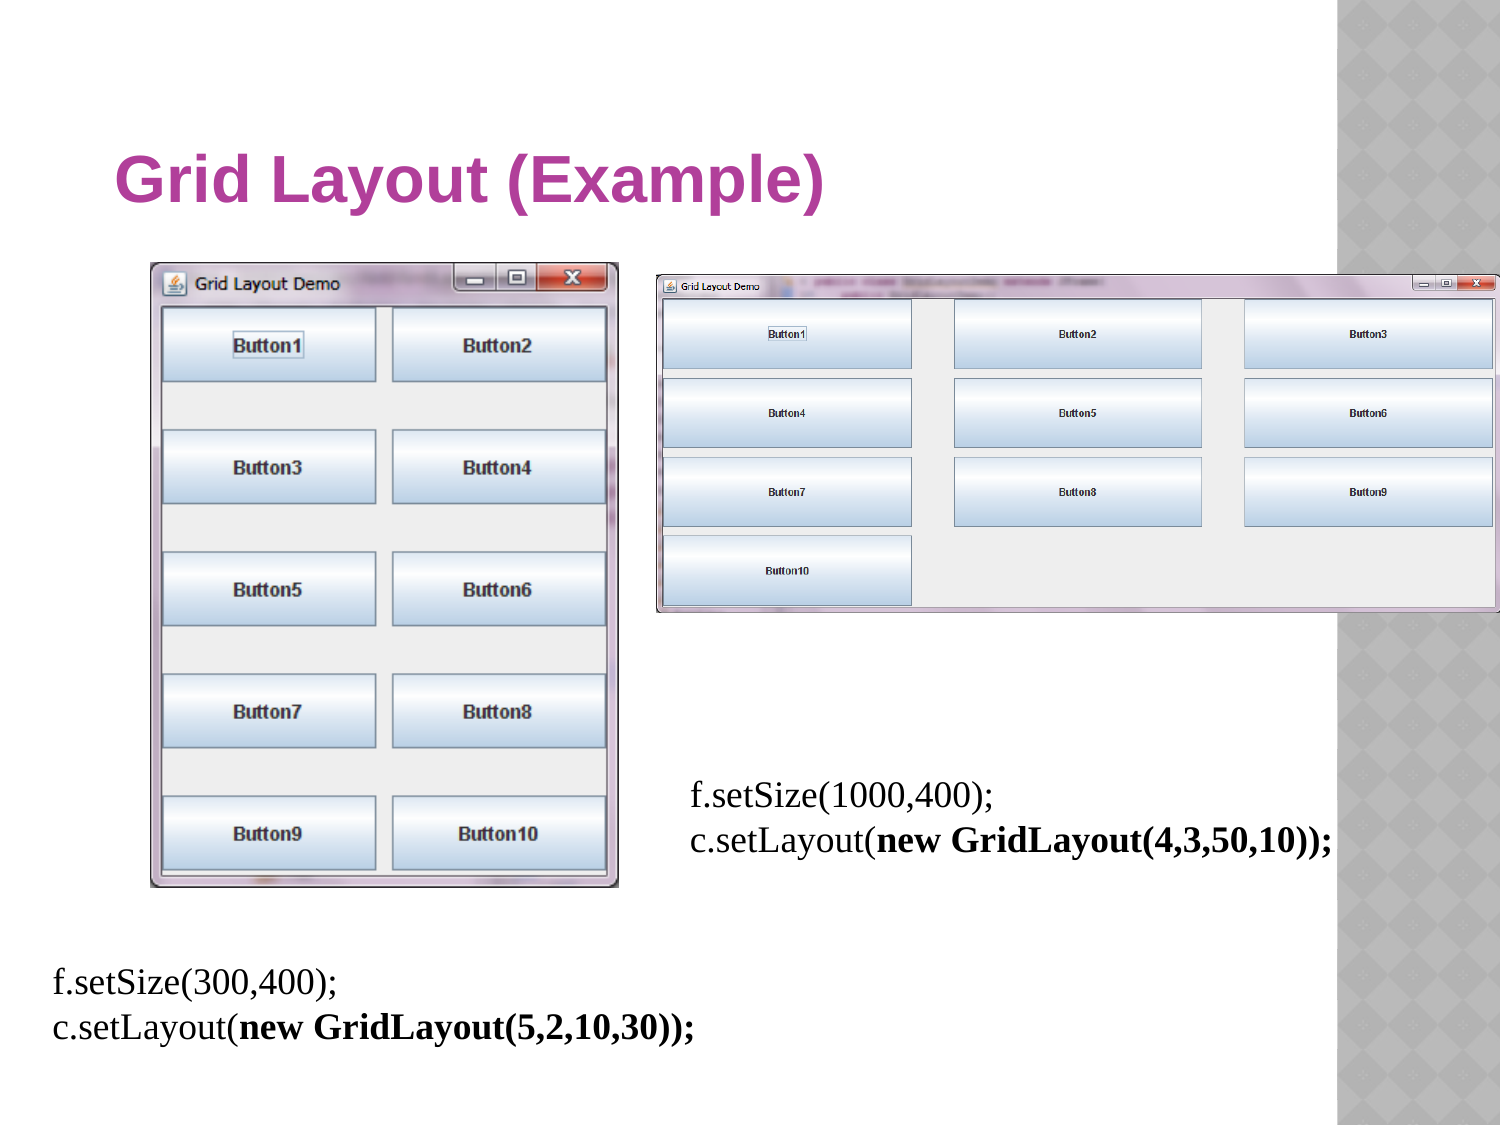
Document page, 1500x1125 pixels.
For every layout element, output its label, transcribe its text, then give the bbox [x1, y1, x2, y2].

text_box Grid Layout (Example) [99, 128, 1350, 234]
picture [655, 274, 1500, 613]
text_box f.setSize(1000,400); c.setLayout(new GridLayout(4,3,50,10)); [674, 762, 1350, 868]
text_box f.setSize(300,400); c.setLayout(new GridLayout(5,2,10,30)); [37, 949, 713, 1055]
picture [149, 262, 620, 888]
